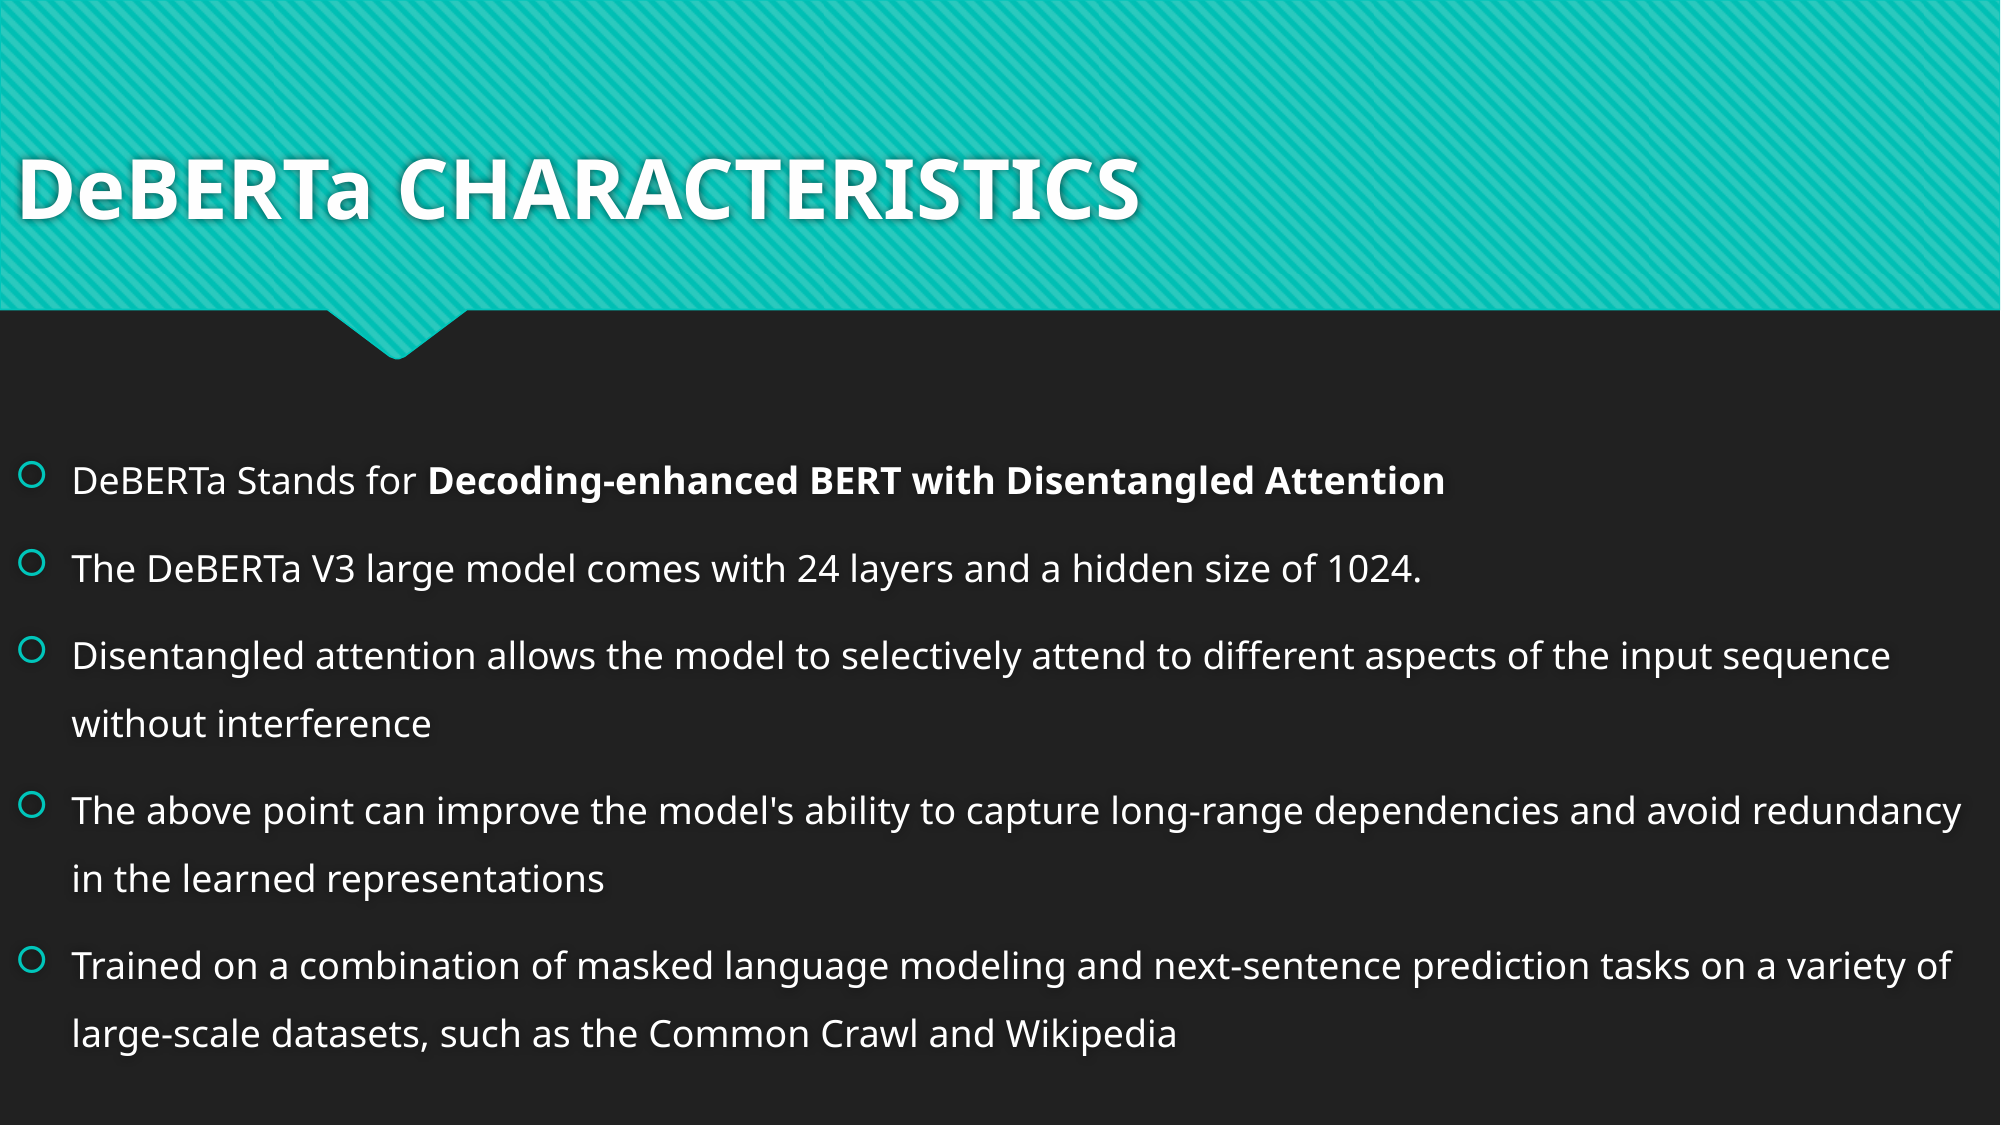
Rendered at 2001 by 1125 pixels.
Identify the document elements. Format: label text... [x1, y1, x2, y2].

list DeBERTa Stands for Decoding-enhanced BERT with Disentangled Attention The DeBERTa V3 large model comes with 24 layers and a hidden size of 1024. Disentangled attention allows the model to selectively attend to different aspects of the input sequence without interference The above point can improve the model's ability to capture long-range dependencies and avoid redundancy in the learned representations Trained on a combination of masked language modeling and next-sentence prediction tasks on a variety of large-scale datasets, such as the Common Crawl and Wikipedia [0, 364, 2000, 1125]
title DeBERTa CHARACTERISTICS [0, 84, 1735, 244]
